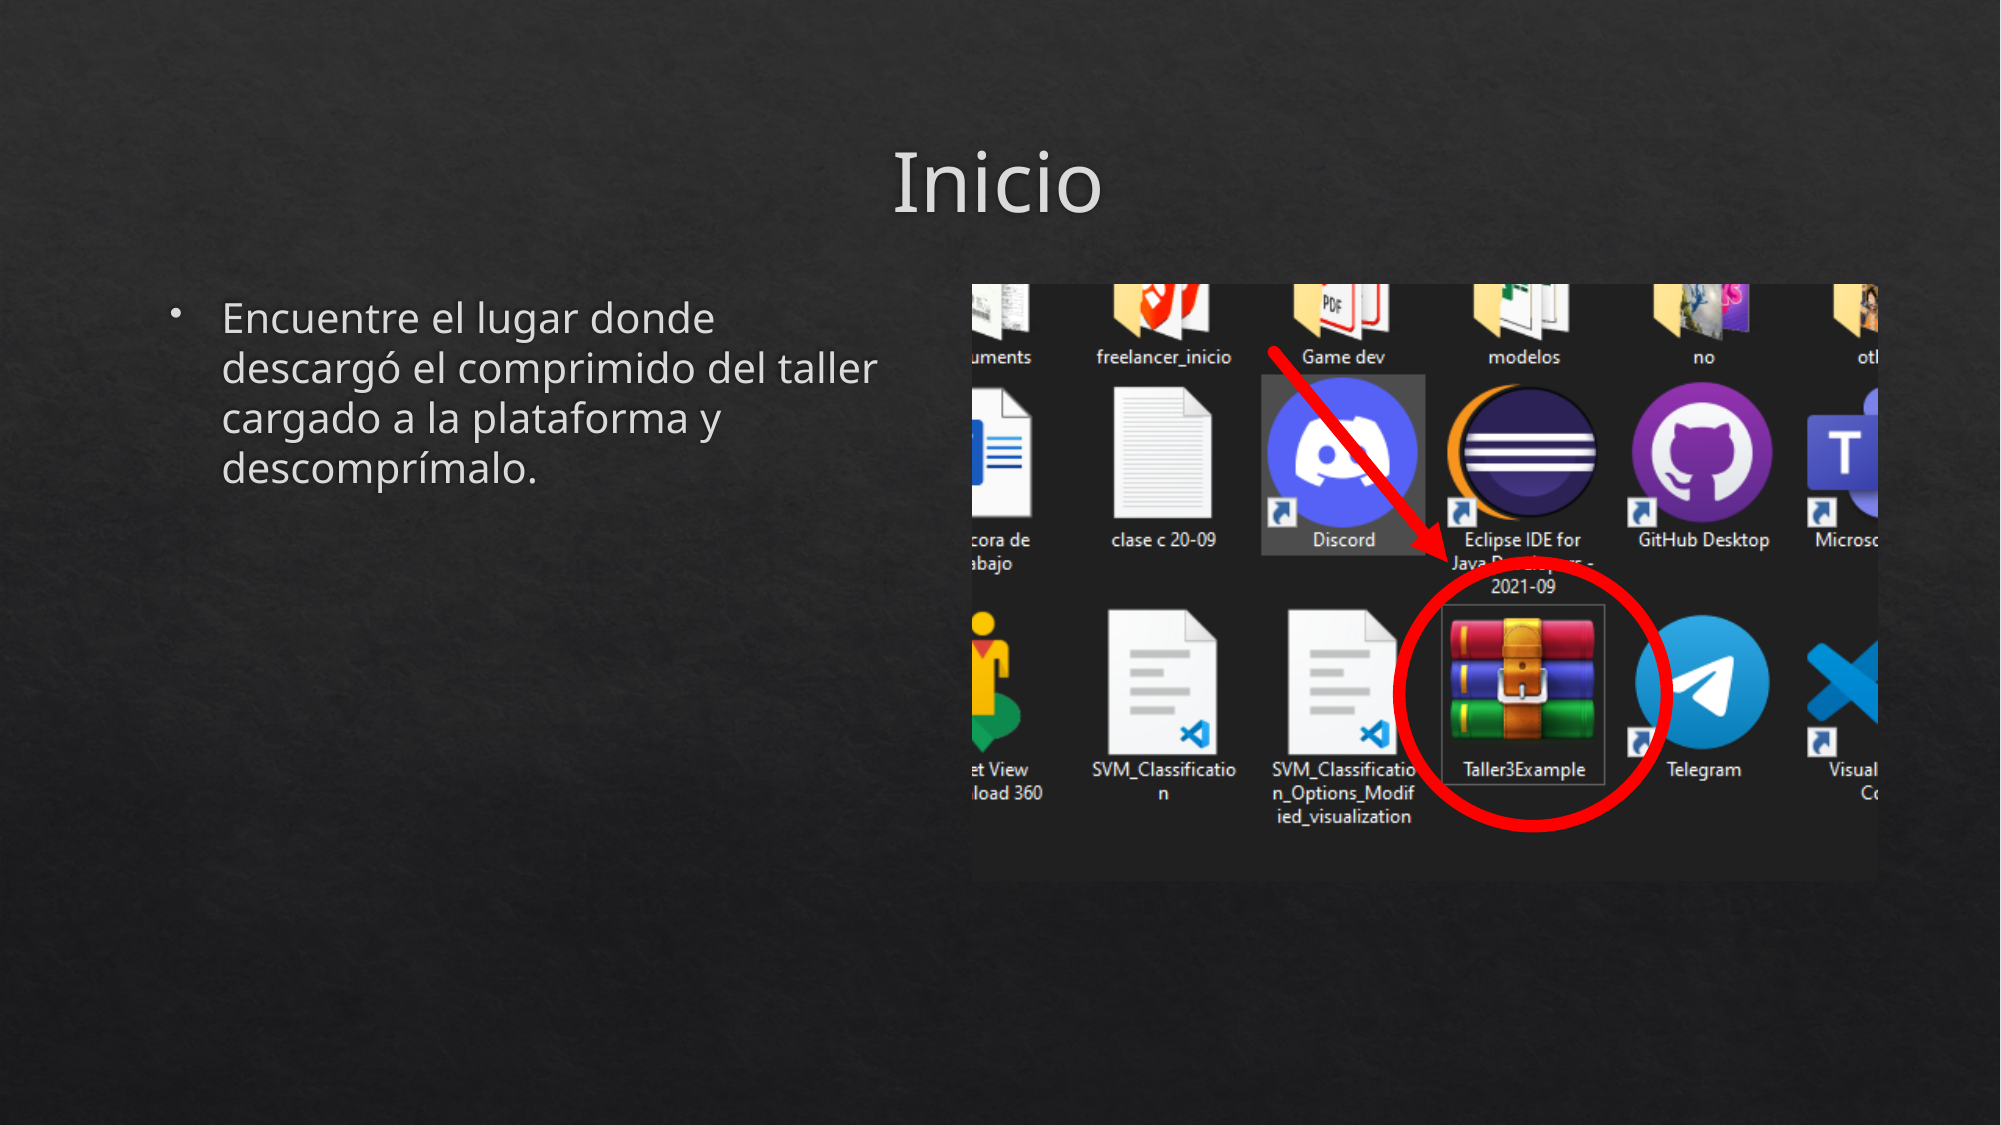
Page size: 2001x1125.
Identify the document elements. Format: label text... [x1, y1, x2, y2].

title Inicio [149, 99, 1849, 260]
picture [971, 283, 1878, 882]
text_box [1273, 351, 1449, 563]
list Encuentre el lugar donde descargó el comprimido del taller cargado a la plataforma y descomprímalo. [149, 284, 912, 950]
